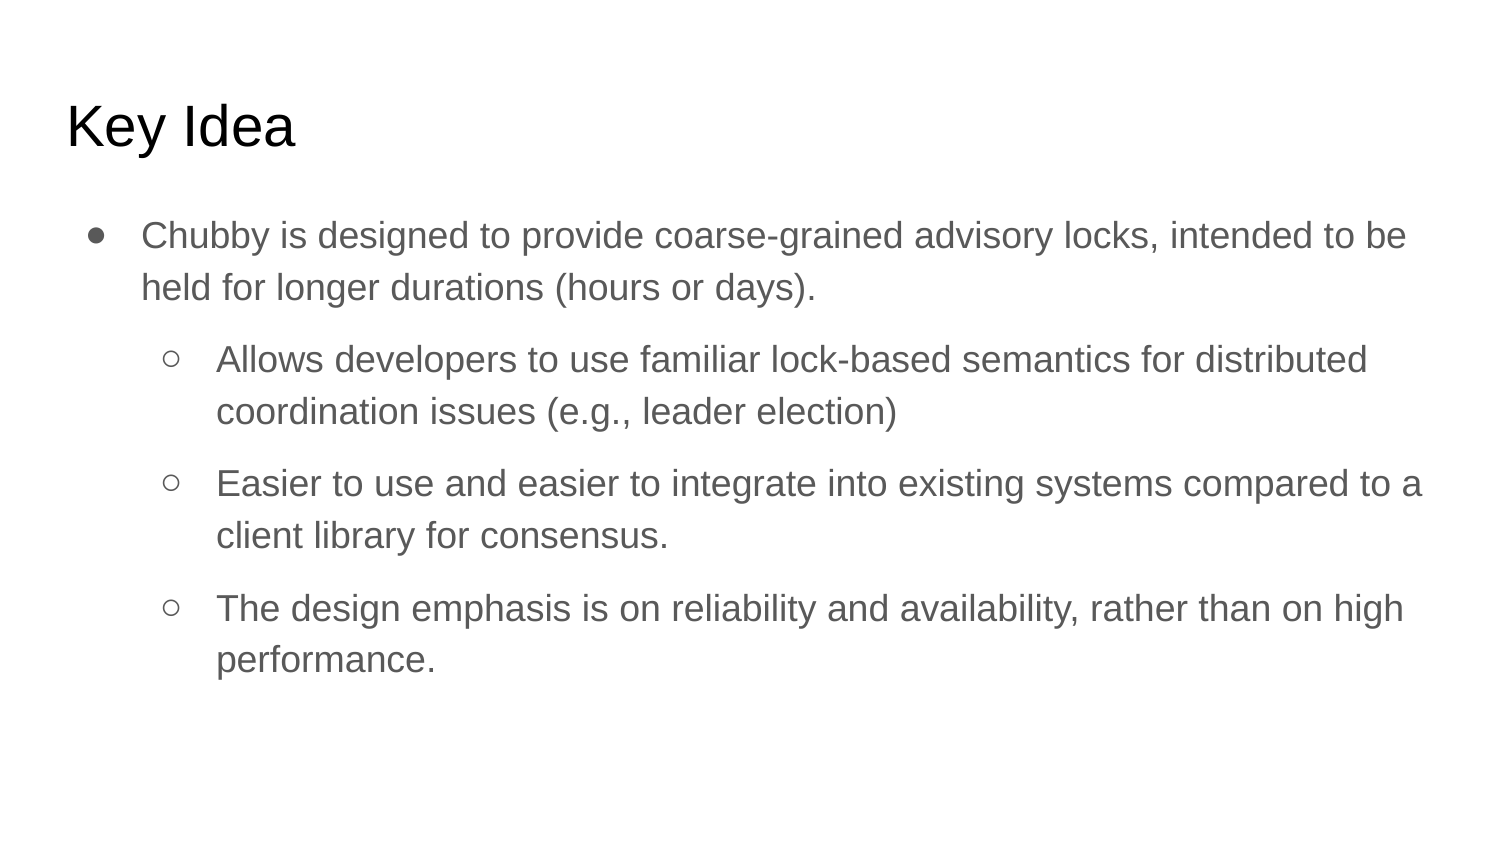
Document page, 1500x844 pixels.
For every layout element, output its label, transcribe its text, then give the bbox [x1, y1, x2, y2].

title Key Idea [51, 72, 1449, 167]
list Chubby is designed to provide coarse-grained advisory locks, intended to be held for longer durations (hours or days). Allows developers to use familiar lock-based semantics for distributed coordination issues (e.g., leader election) Easier to use and easier to integrate into existing systems compared to a client library for consensus. The design emphasis is on reliability and availability, rather than on high performance. [51, 189, 1449, 750]
